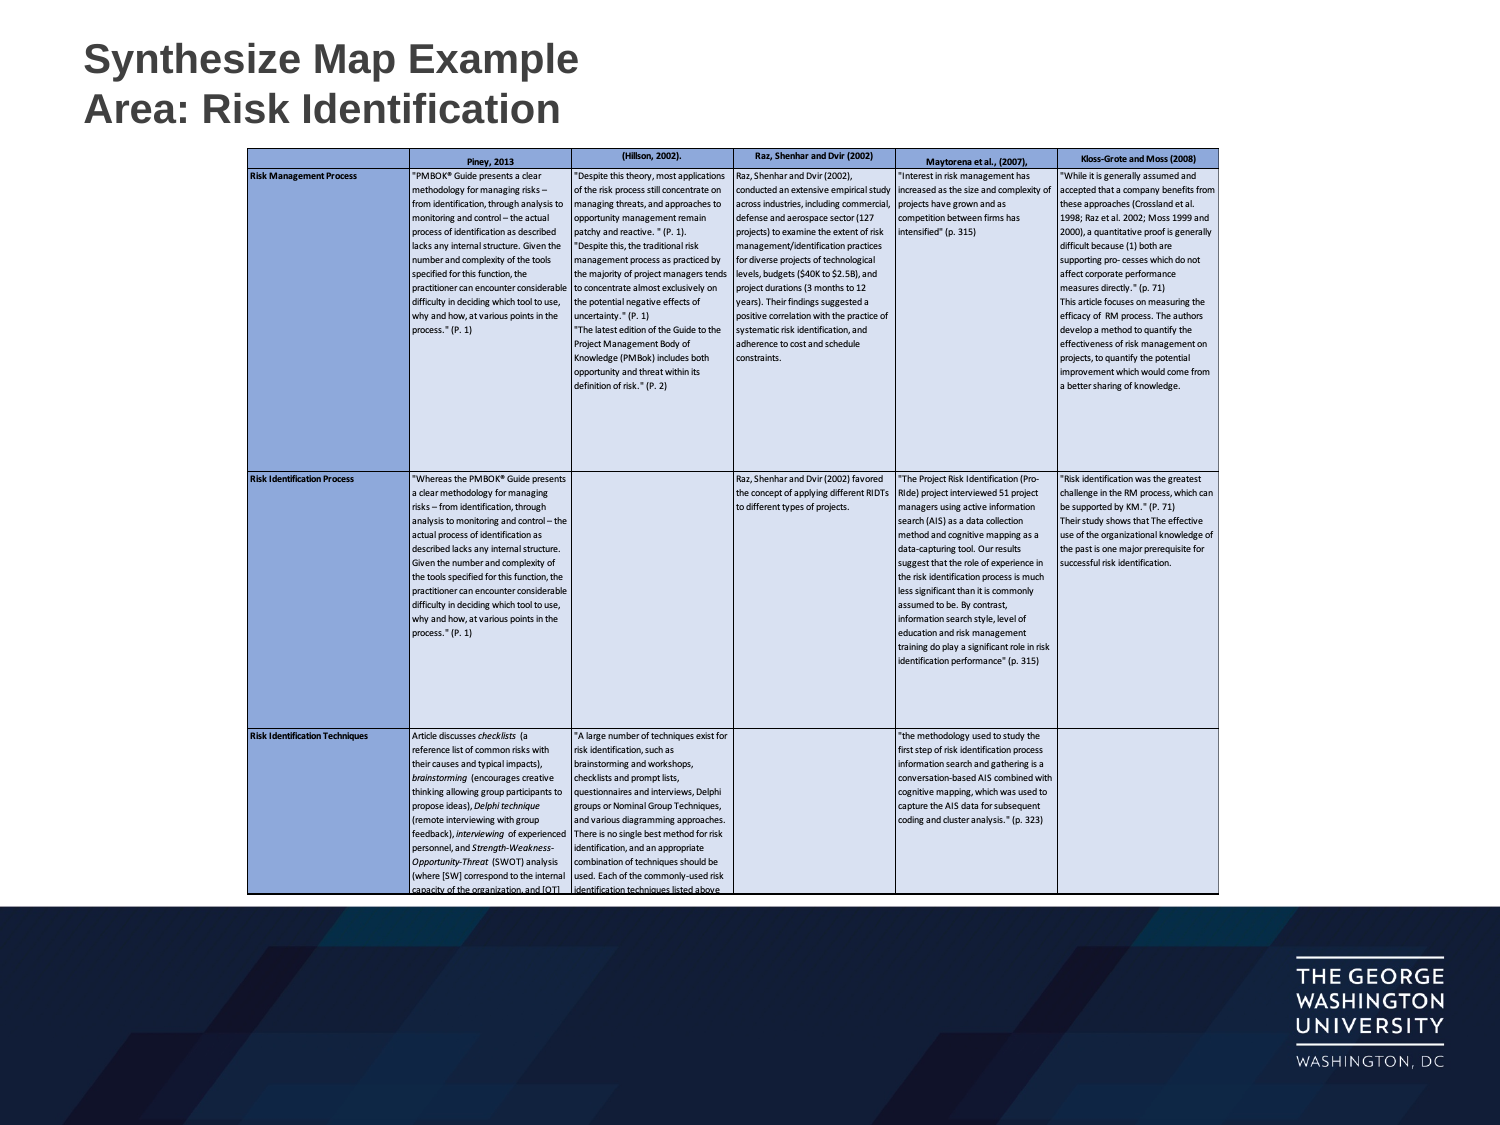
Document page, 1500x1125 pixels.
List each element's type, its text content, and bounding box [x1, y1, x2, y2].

picture [0, 0, 1500, 1125]
title Synthesize Map Example Area: Risk Identification [68, 24, 1472, 120]
